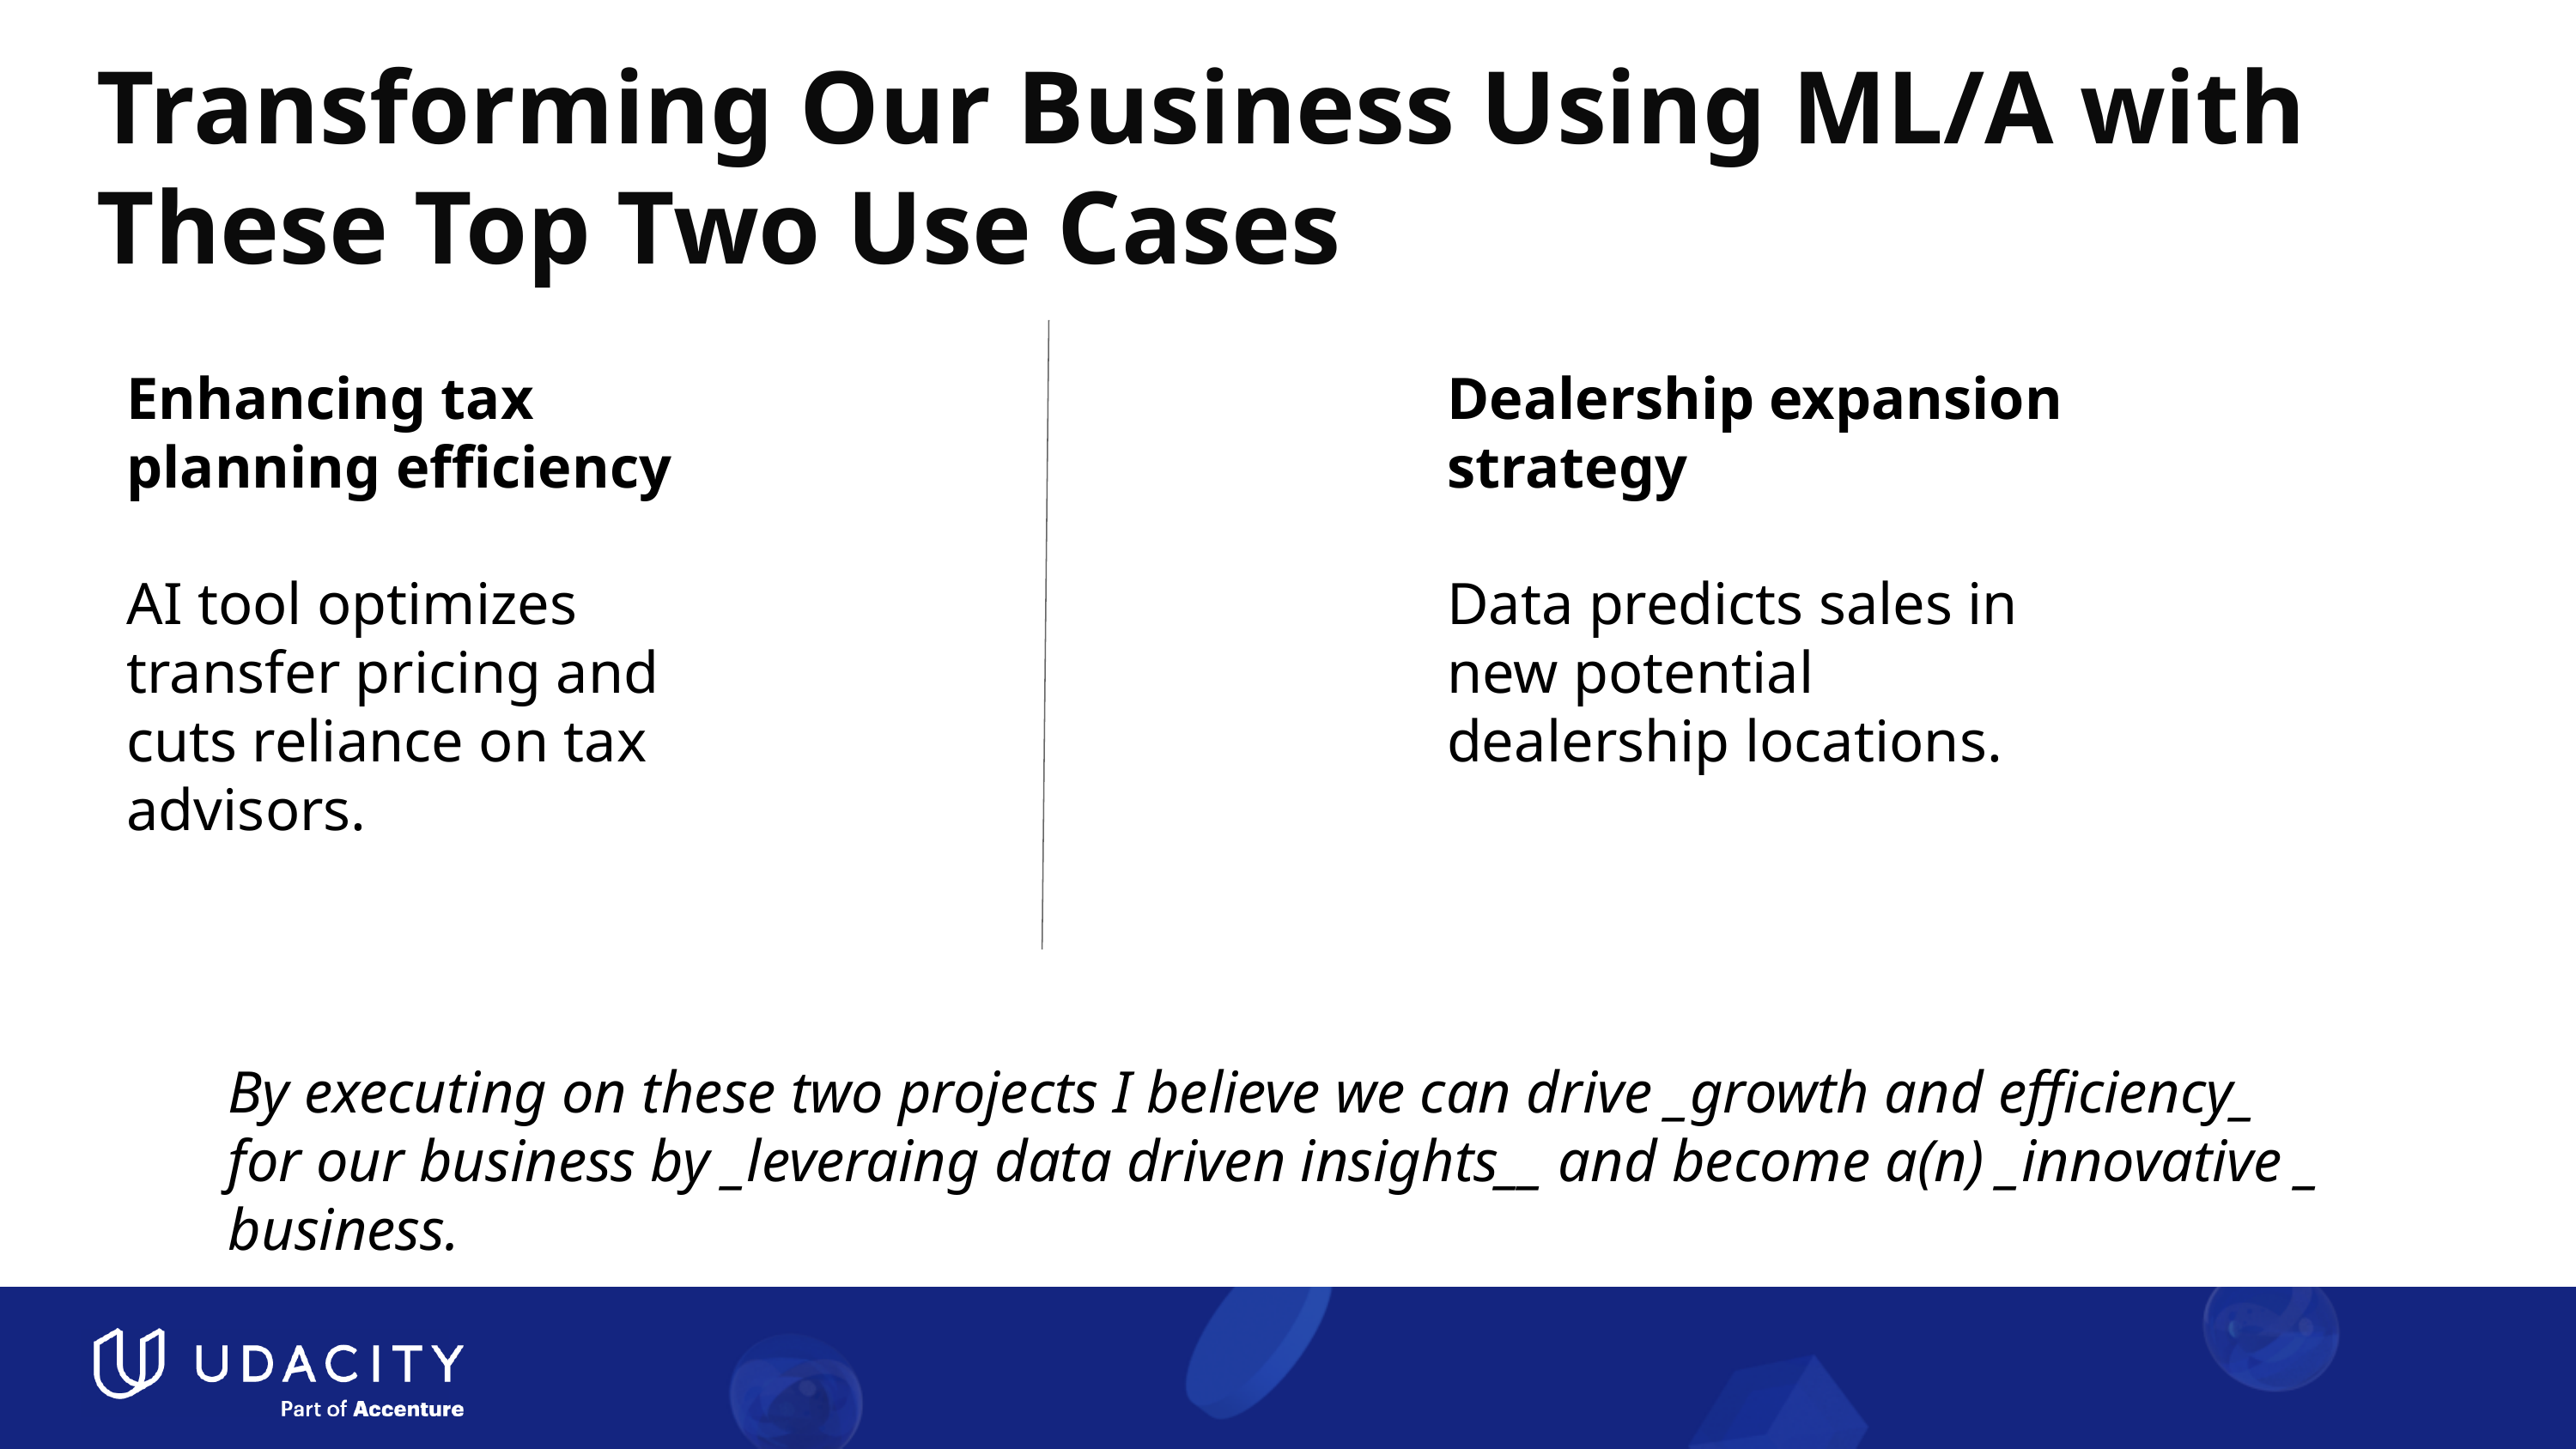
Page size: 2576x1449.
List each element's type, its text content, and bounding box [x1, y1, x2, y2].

text_box By executing on these two projects I believe we can drive _growth and efficiency_ for our business by _leveraing data driven insights__ and become a(n) _innovative _ business. [215, 1042, 2350, 1259]
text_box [1042, 319, 1049, 950]
text_box Dealership expansion strategy Data predicts sales in new potential dealership locations. [1434, 349, 2105, 955]
picture [0, 1287, 2576, 1449]
text_box Enhancing tax planning efficiency AI tool optimizes transfer pricing and cuts reliance on tax advisors. [113, 349, 784, 955]
title Transforming Our Business Using ML/A with These Top Two Use Cases [96, 43, 2480, 256]
